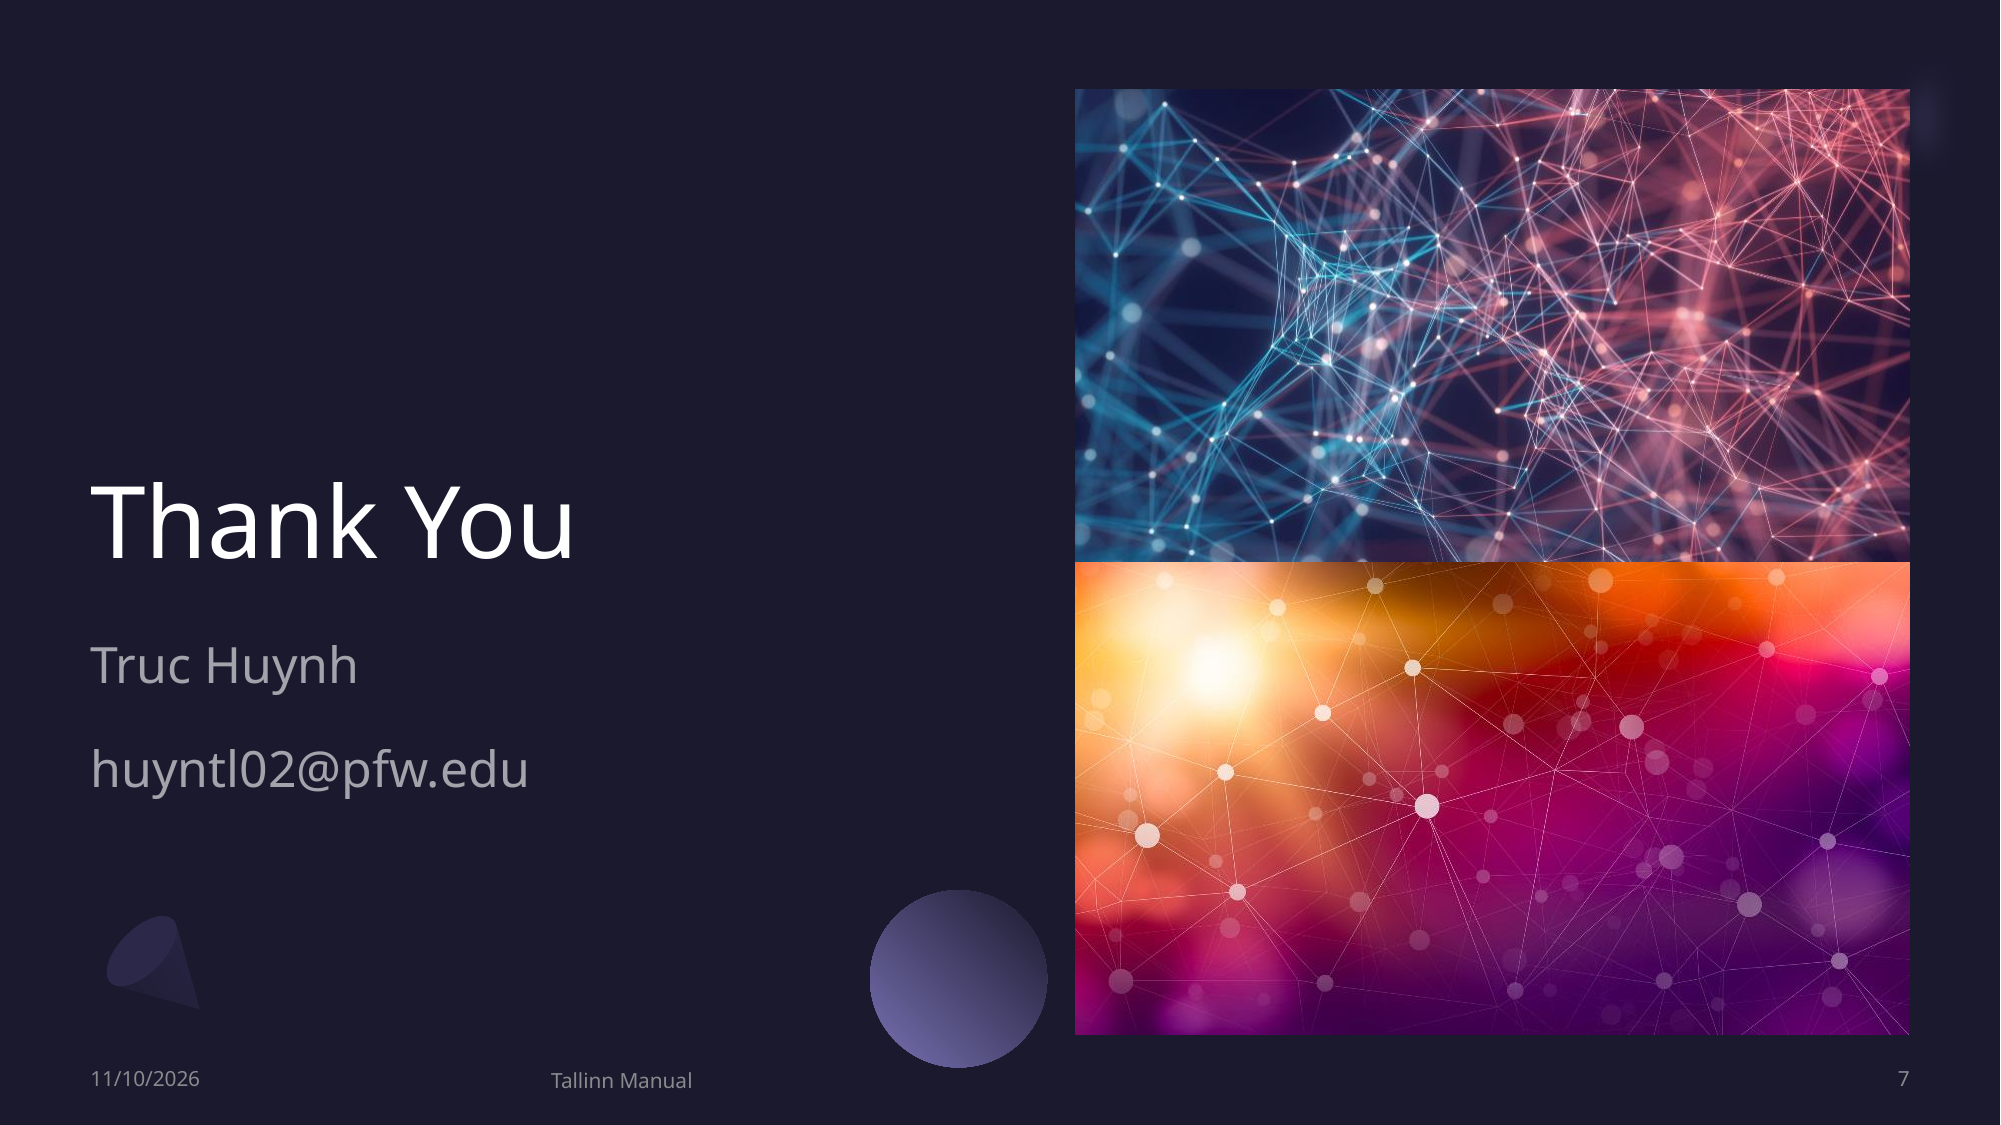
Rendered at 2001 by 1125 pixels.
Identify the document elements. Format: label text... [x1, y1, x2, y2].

subtitle Truc Huynh huyntl02@pfw.edu [90, 627, 983, 1000]
slide_number 7 [1632, 1067, 1910, 1093]
picture [1075, 89, 1910, 1035]
title Thank You [90, 90, 983, 580]
footer Tallinn Manual [551, 1067, 1598, 1093]
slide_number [90, 1067, 522, 1093]
